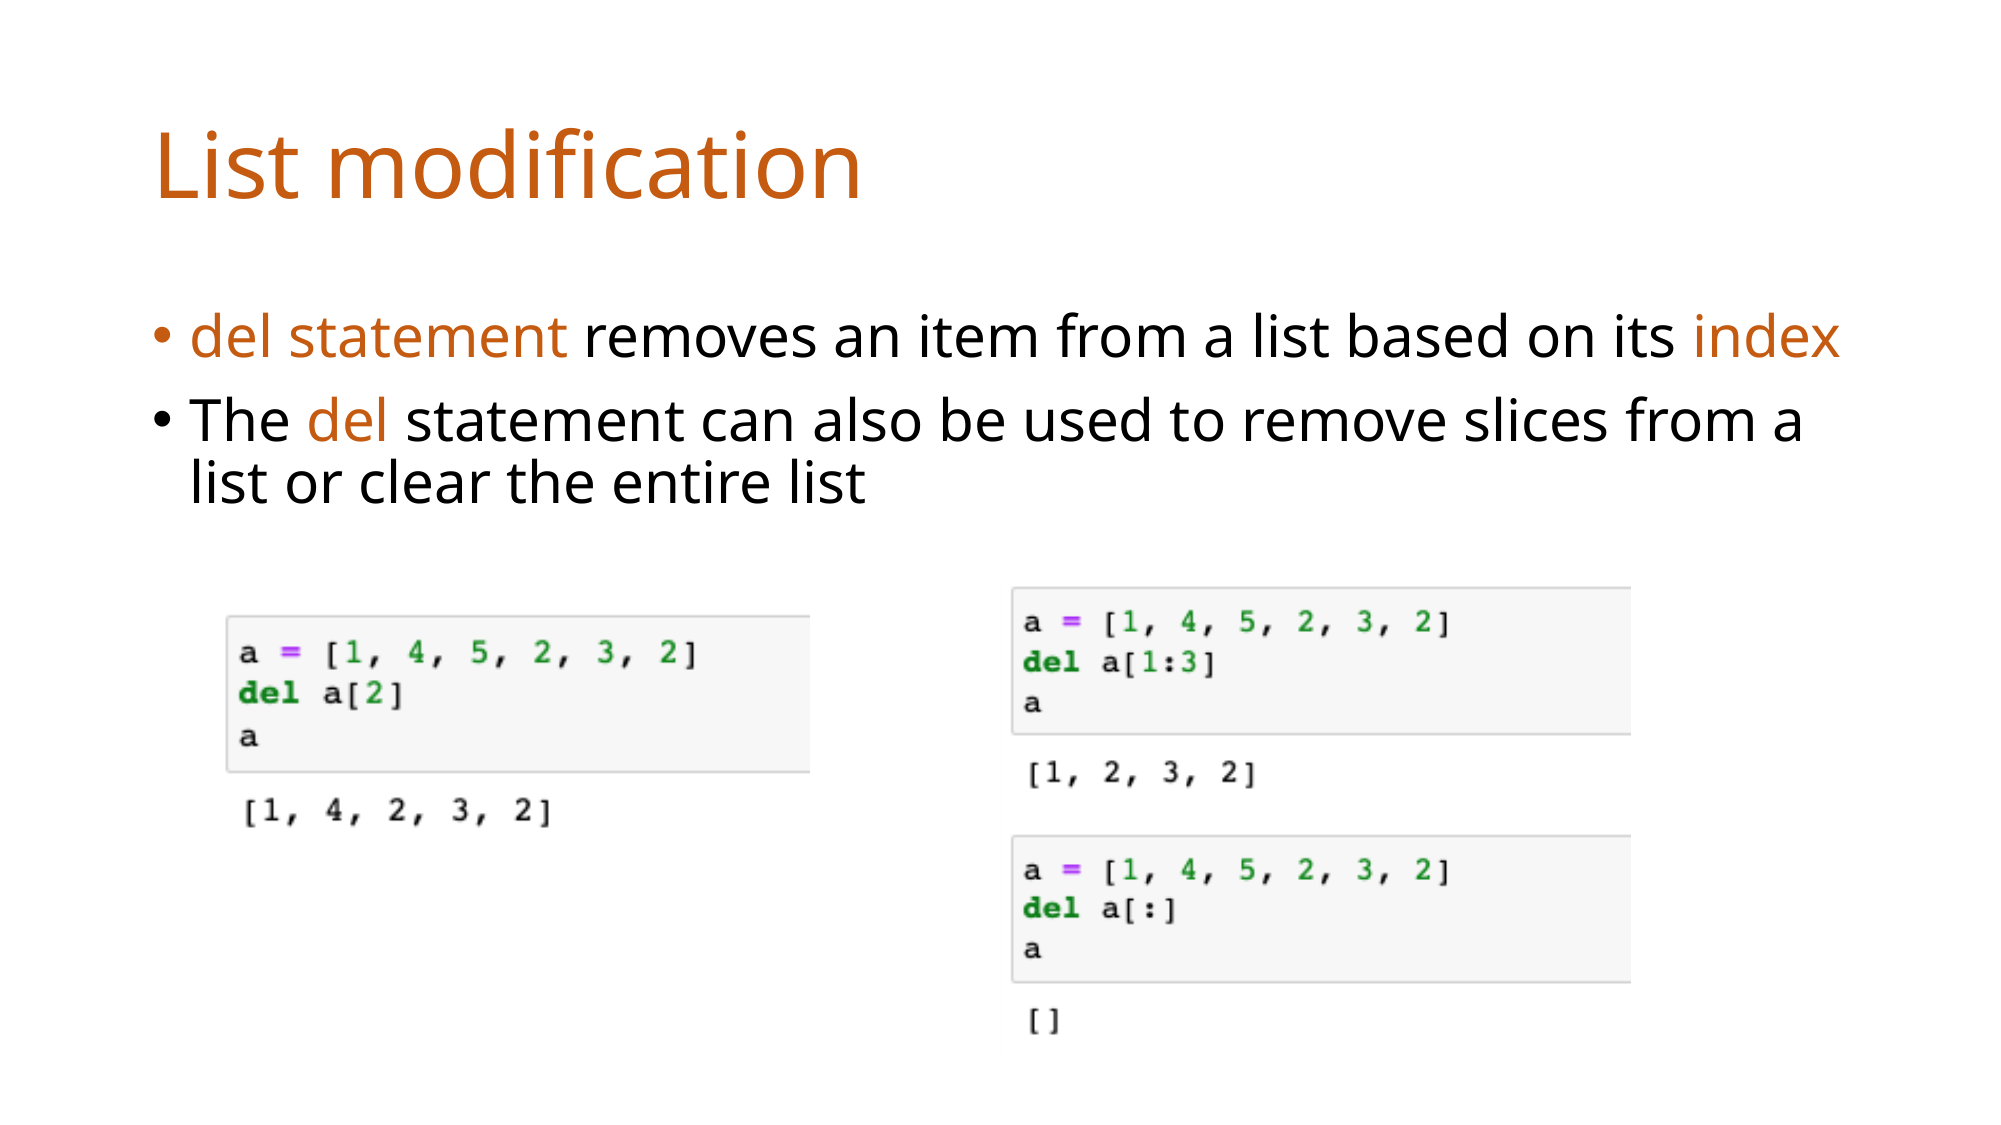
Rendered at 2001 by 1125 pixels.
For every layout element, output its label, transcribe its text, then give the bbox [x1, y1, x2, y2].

title List modification [137, 59, 1863, 278]
picture [215, 591, 810, 873]
picture [999, 581, 1631, 1056]
list del statement removes an item from a list based on its index The del statement can also be used to remove slices from a list or clear the entire list [137, 299, 1863, 1014]
